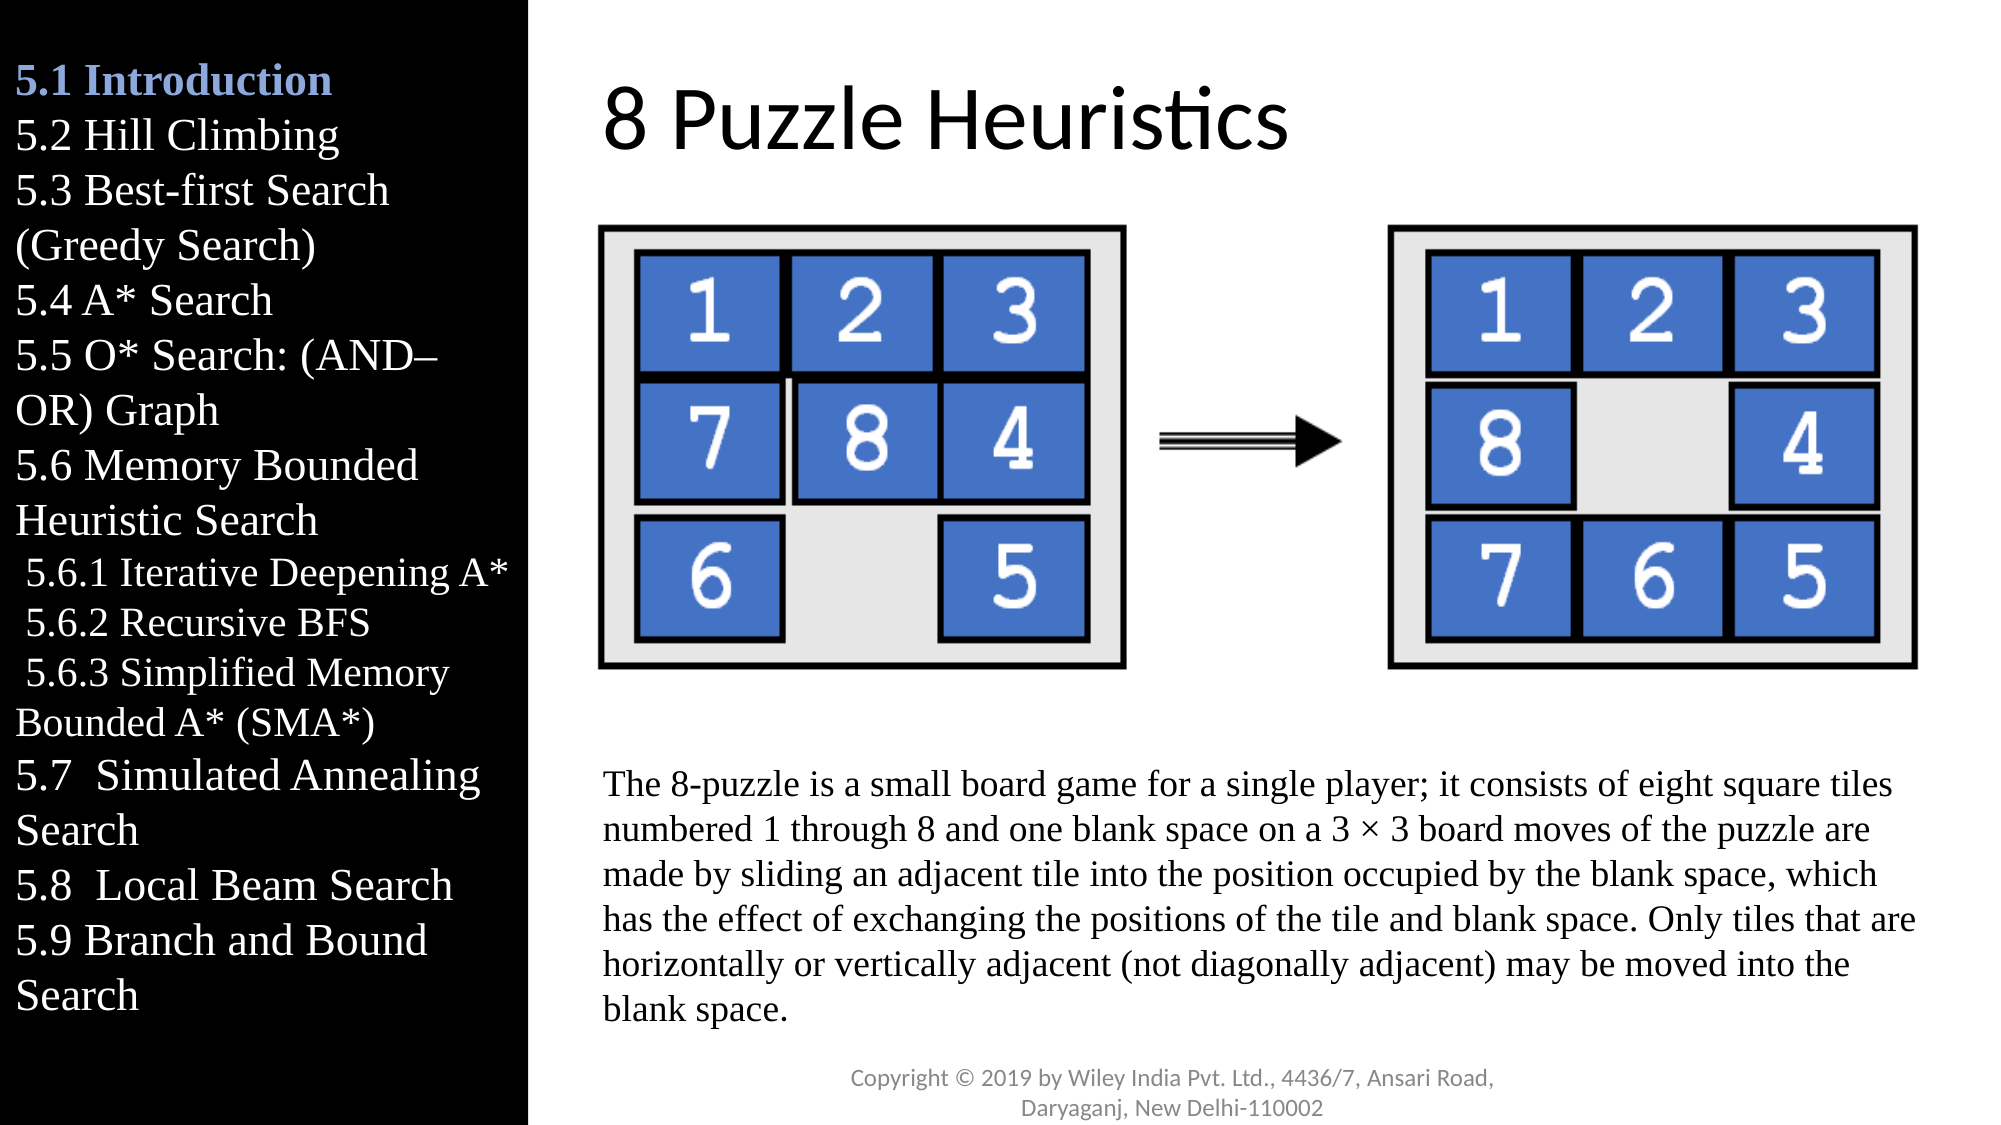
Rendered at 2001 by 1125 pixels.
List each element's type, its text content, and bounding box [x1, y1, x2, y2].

picture [589, 206, 1952, 682]
text_box 5.1 Introduction 5.2 Hill Climbing 5.3 Best-first Search (Greedy Search) 5.4 A* Search 5.5 O* Search: (AND–OR) Graph 5.6 Memory Bounded Heuristic Search 5.6.1 Iterative Deepening A* 5.6.2 Recursive BFS 5.6.3 Simplified Memory Bounded A* (SMA*) 5.7 Simulated Annealing Search 5.8 Local Beam Search 5.9 Branch and Bound Search [0, 0, 529, 1125]
footer Copyright © 2019 by Wiley India Pvt. Ltd., 4436/7, Ansari Road, Daryaganj, New Delhi-110002 [835, 1061, 1511, 1122]
text_box The 8-puzzle is a small board game for a single player; it consists of eight square tiles numbered 1 through 8 and one blank space on a 3 × 3 board moves of the puzzle are made by sliding an adjacent tile into the position occupied by the blank space, which has the effect of exchanging the positions of the tile and blank space. Only tiles that are horizontally or vertically adjacent (not diagonally adjacent) may be moved into the blank space. [587, 751, 1951, 1037]
title 8 Puzzle Heuristics [588, 33, 1812, 206]
